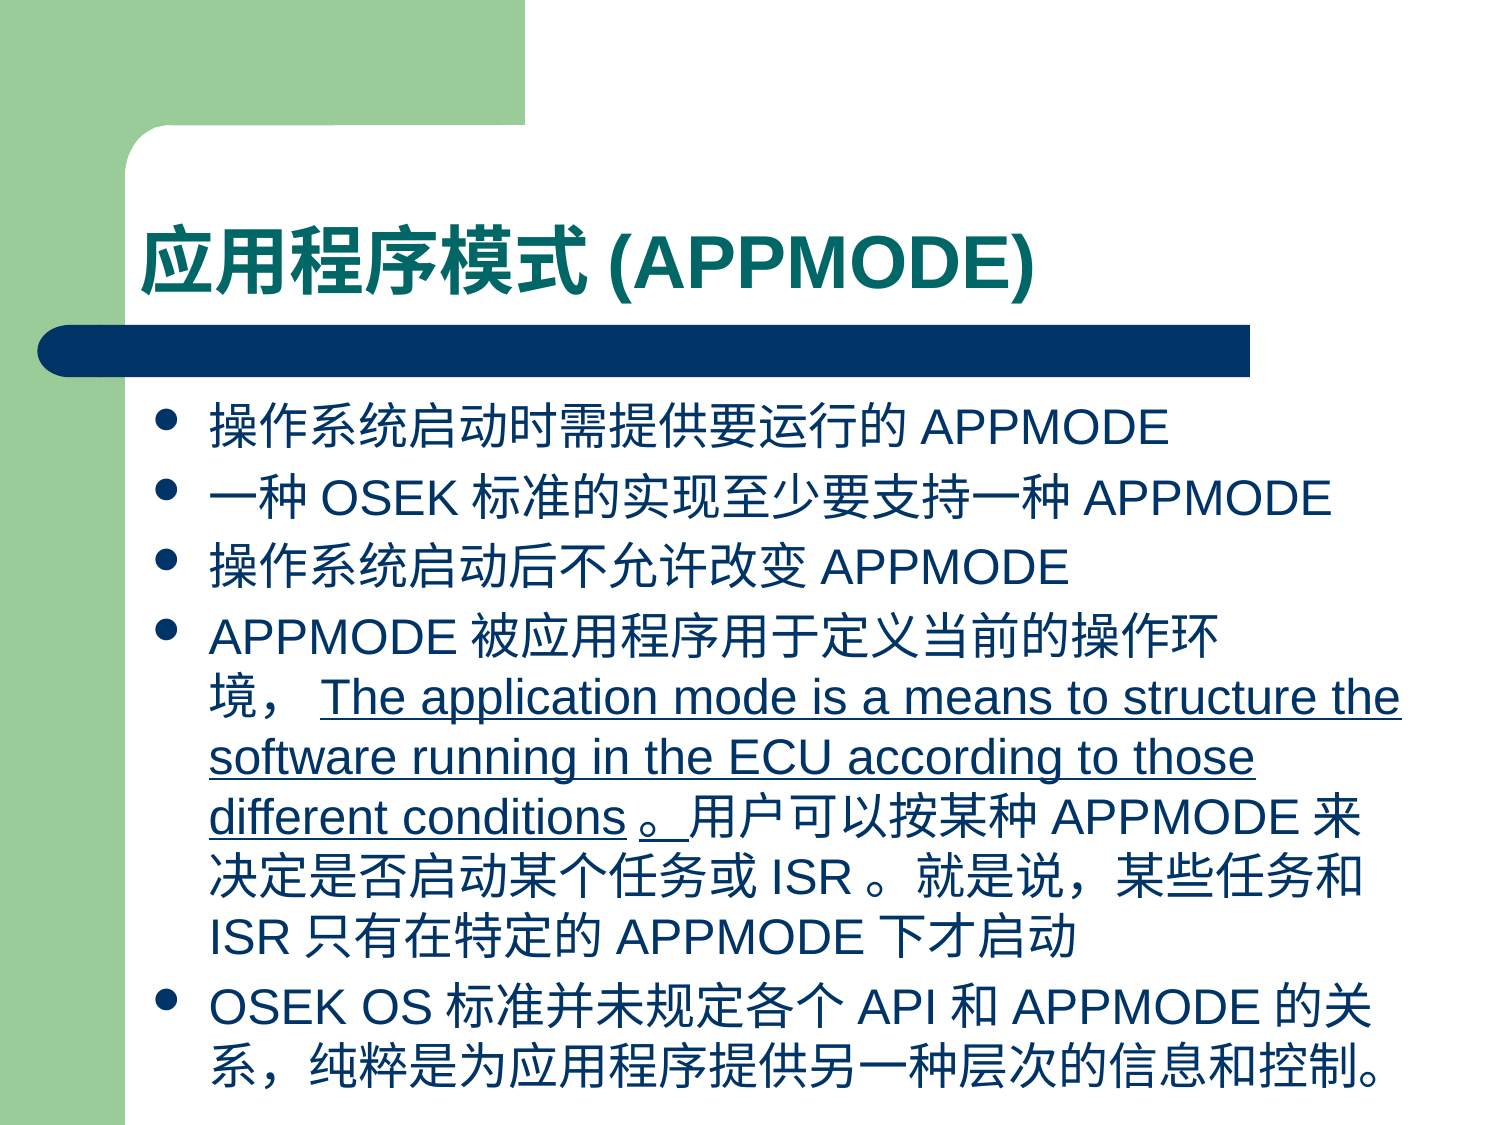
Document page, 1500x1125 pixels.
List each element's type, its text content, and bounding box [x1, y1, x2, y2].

title 应用程序模式(APPMODE) [124, 124, 1426, 313]
list 操作系统启动时需提供要运行的APPMODE 一种OSEK标准的实现至少要支持一种APPMODE 操作系统启动后不允许改变APPMODE APPMODE被应用程序用于定义当前的操作环境，The application mode is a means to structure the software running in the ECU according to those different conditions。用户可以按某种APPMODE来决定是否启动某个任务或ISR。就是说，某些任务和ISR只有在特定的APPMODE下才启动 OSEK OS标准并未规定各个API和APPMODE的关系，纯粹是为应用程序提供另一种层次的信息和控制。 [137, 387, 1426, 1125]
